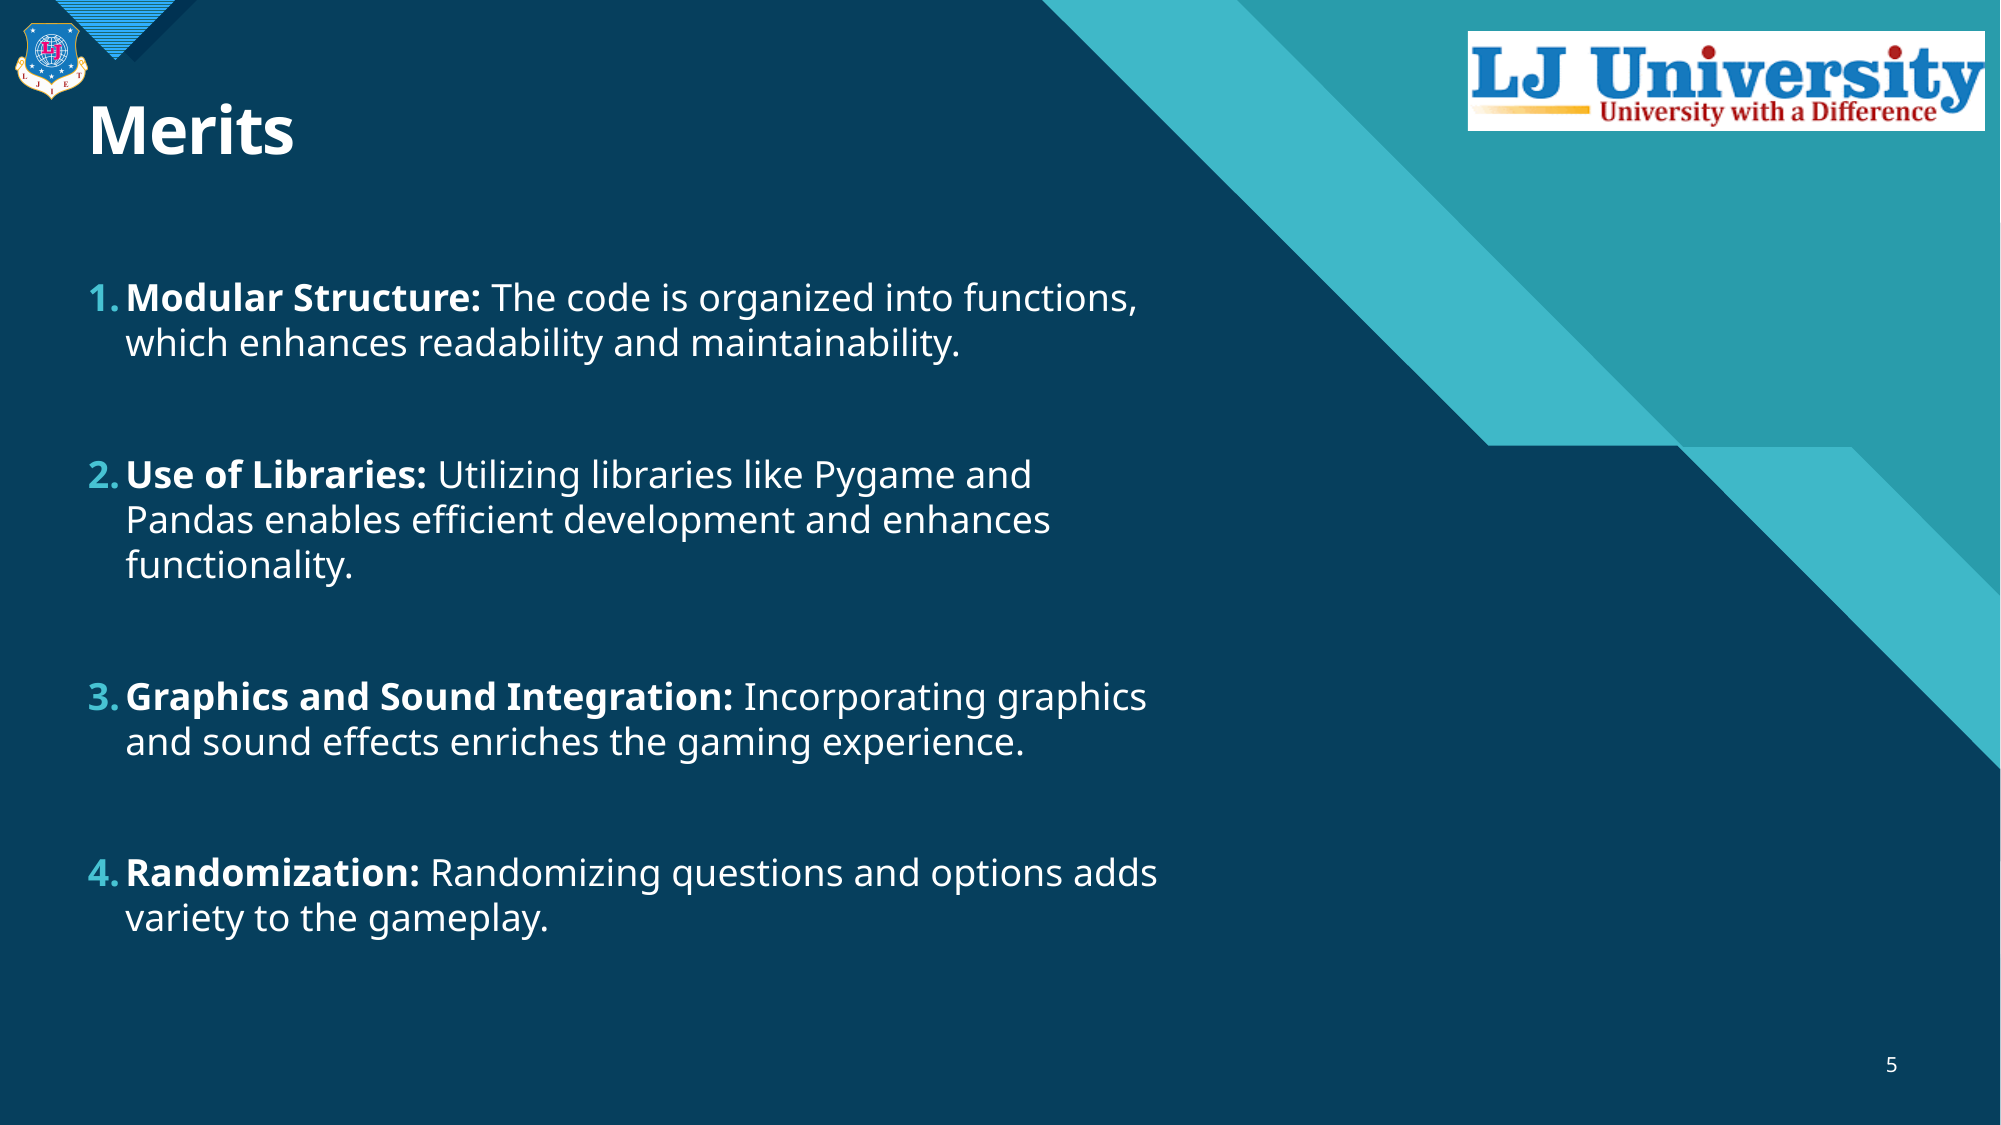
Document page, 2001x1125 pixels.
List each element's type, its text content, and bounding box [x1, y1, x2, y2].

picture [226, 928, 237, 939]
title Merits [72, 89, 1913, 177]
picture [80, 23, 88, 31]
picture [372, 928, 387, 939]
slide_number 5 [1845, 1035, 1913, 1096]
list Modular Structure: The code is organized into functions, which enhances readability and maintainability. Use of Libraries: Utilizing libraries like Pygame and Pandas enables efficient development and enhances functionality. Graphics and Sound Integration: Incorporating graphics and sound effects enriches the gaming experience. Randomization: Randomizing questions and options adds variety to the gameplay. [72, 266, 1175, 928]
picture [1467, 31, 1985, 131]
picture [472, 928, 486, 939]
picture [16, 24, 87, 99]
picture [522, 928, 533, 939]
